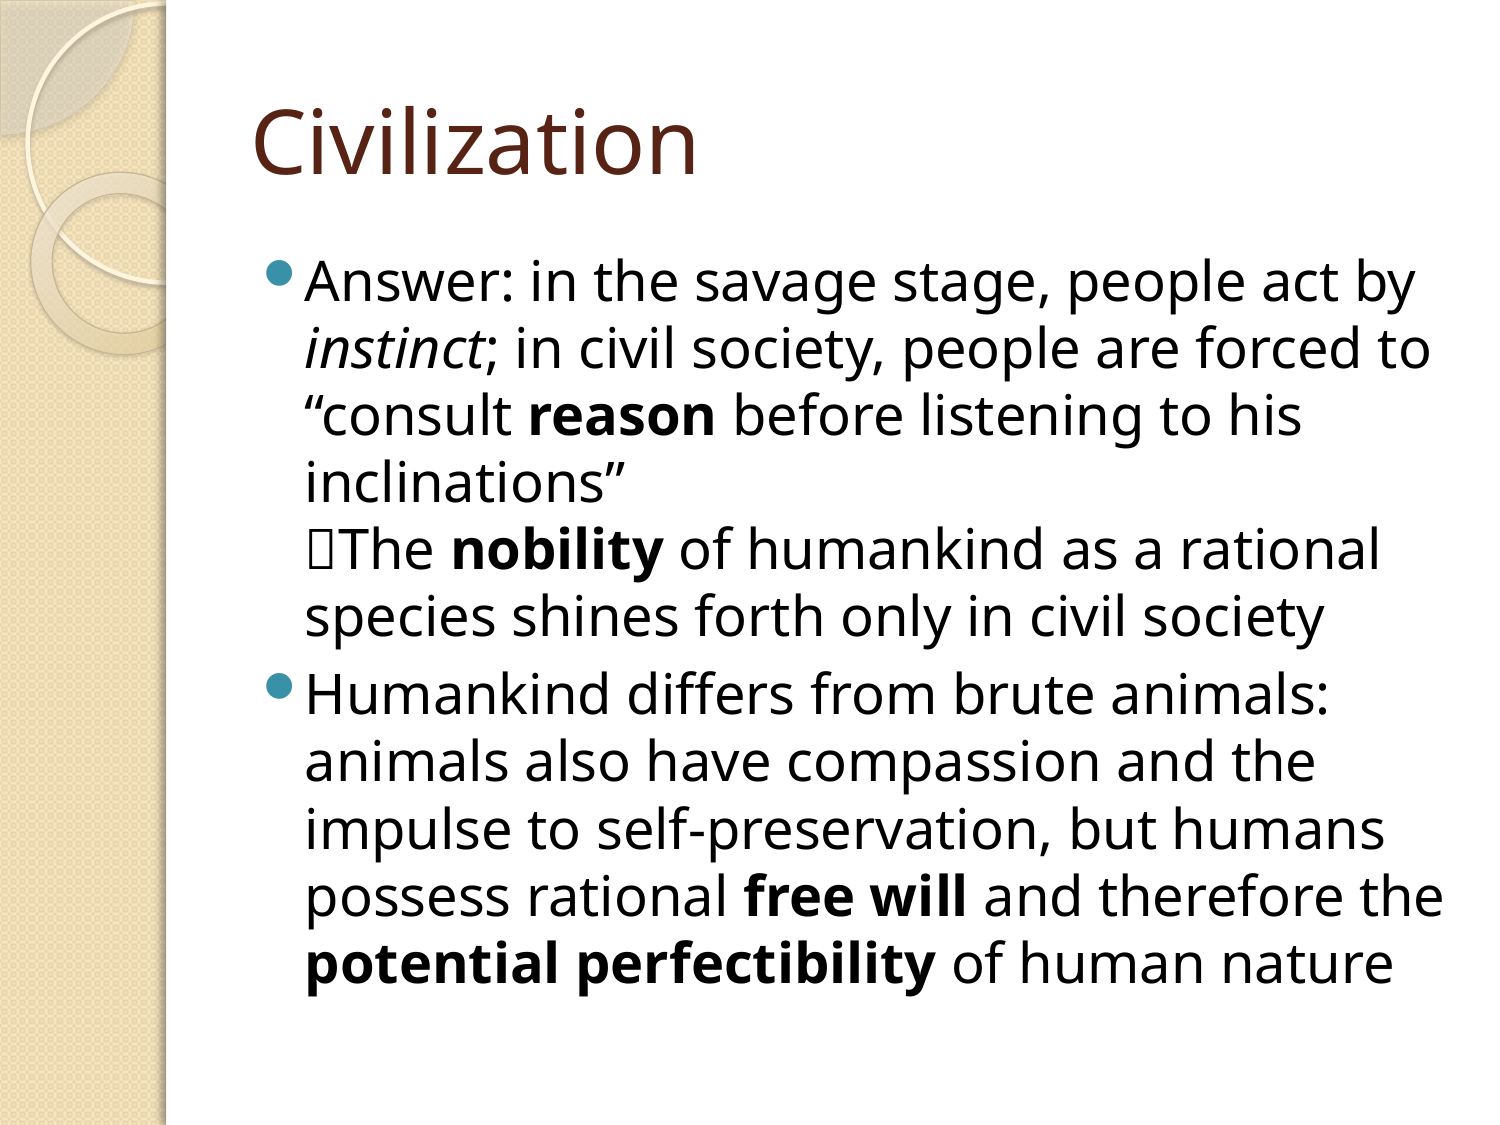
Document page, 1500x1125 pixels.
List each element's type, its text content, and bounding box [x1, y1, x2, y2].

title Civilization [235, 45, 1466, 233]
list Answer: in the savage stage, people act by instinct; in civil society, people are forced to “consult reason before listening to his inclinations” The nobility of humankind as a rational species shines forth only in civil society Humankind differs from brute animals: animals also have compassion and the impulse to self-preservation, but humans possess rational free will and therefore the potential perfectibility of human nature [235, 237, 1466, 1025]
